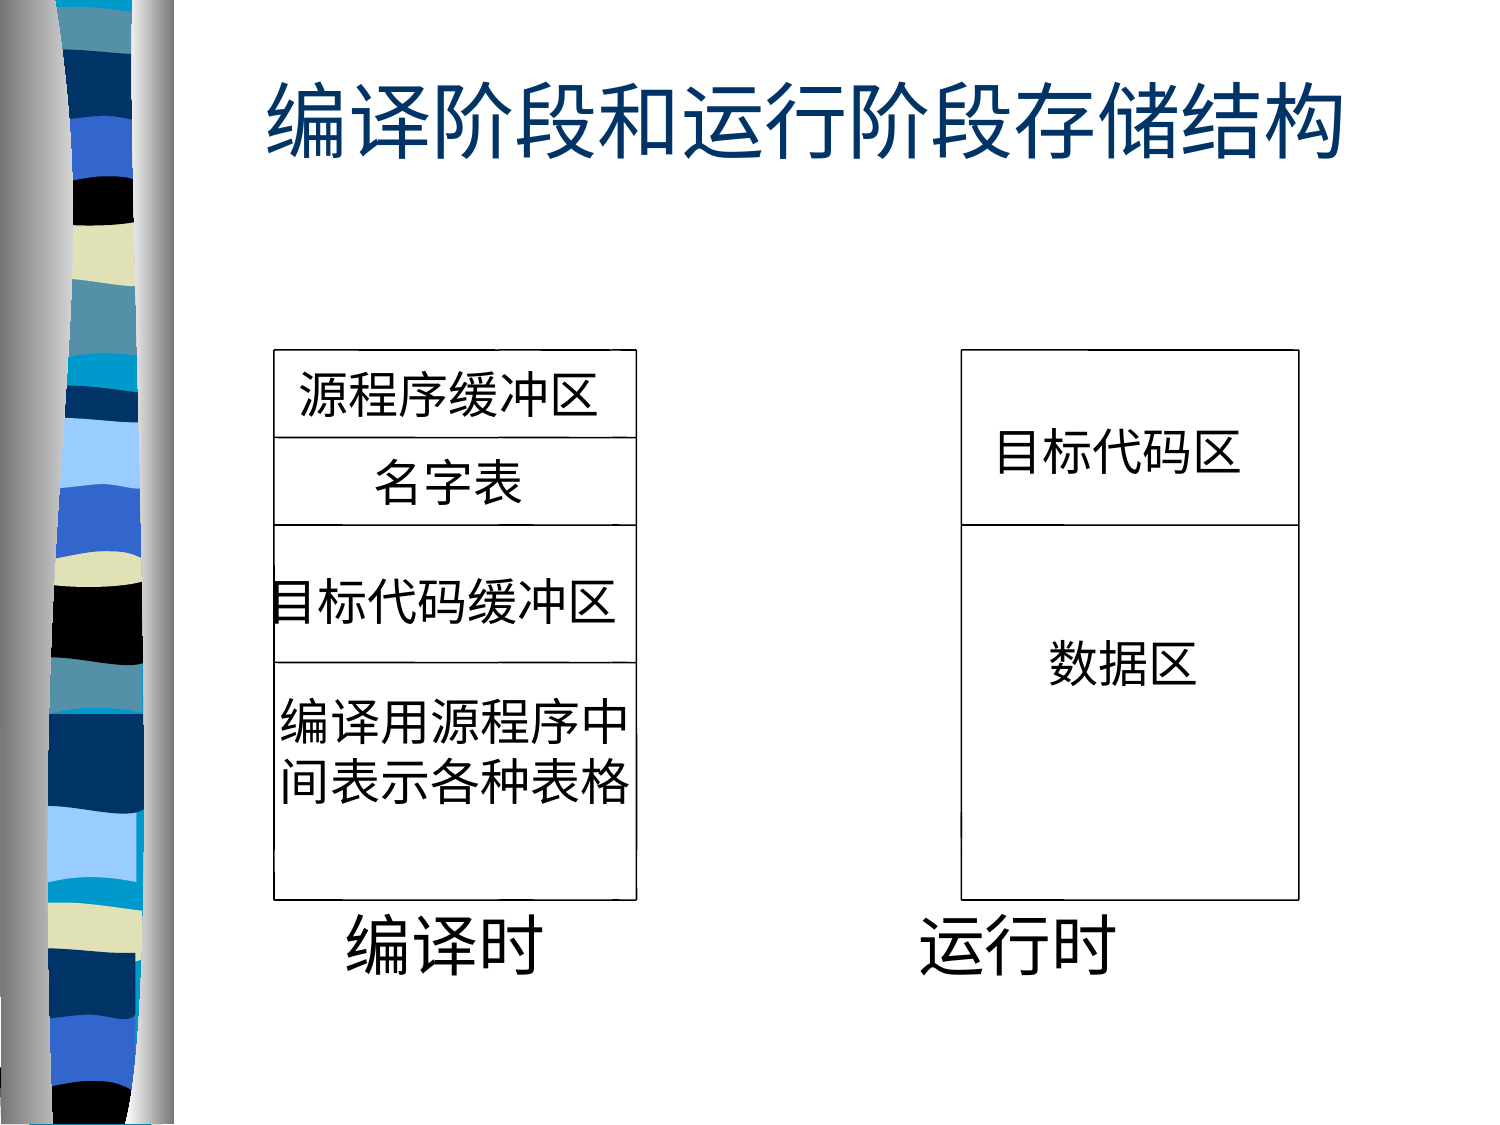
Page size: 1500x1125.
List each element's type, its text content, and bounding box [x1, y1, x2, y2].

text_box 源程序缓冲区 [311, 362, 587, 425]
text_box 编译用源程序中 间表示各种表格 [298, 674, 612, 825]
text_box 目标代码区 [1061, 387, 1174, 513]
list 编译时 运行时 [253, 336, 1353, 1012]
title 编译阶段和运行阶段存储结构 [192, 74, 1468, 263]
text_box 目标代码缓冲区 [311, 549, 574, 650]
text_box 数据区 [1048, 587, 1199, 738]
text_box 名字表 [373, 449, 524, 513]
